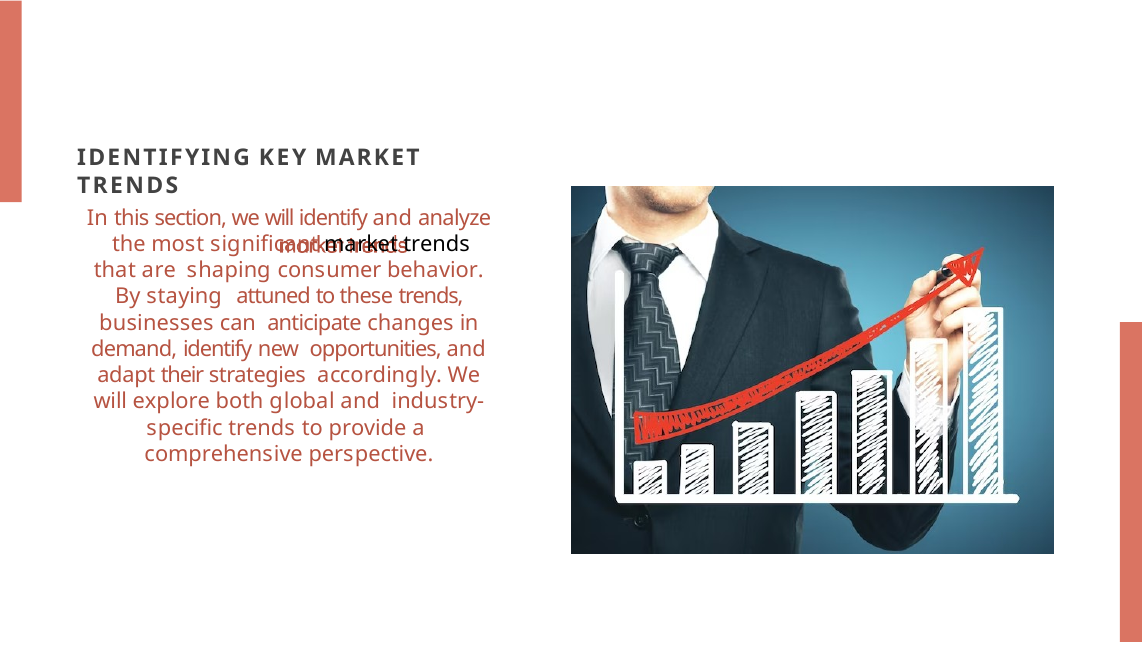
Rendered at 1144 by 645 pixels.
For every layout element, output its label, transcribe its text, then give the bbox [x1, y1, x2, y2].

title IDENTIFYING KEY MARKET TRENDS [75, 140, 508, 251]
picture [280, 234, 407, 253]
text_box In this section, we will identify and analyze the most signiﬁcant market trends that are shaping consumer behavior. By staying attuned to these trends, businesses can anticipate changes in demand, identify new opportunities, and adapt their strategies accordingly. We will explore both global and industry-speciﬁc trends to provide a comprehensive perspective. [83, 201, 493, 466]
picture [570, 186, 1054, 554]
